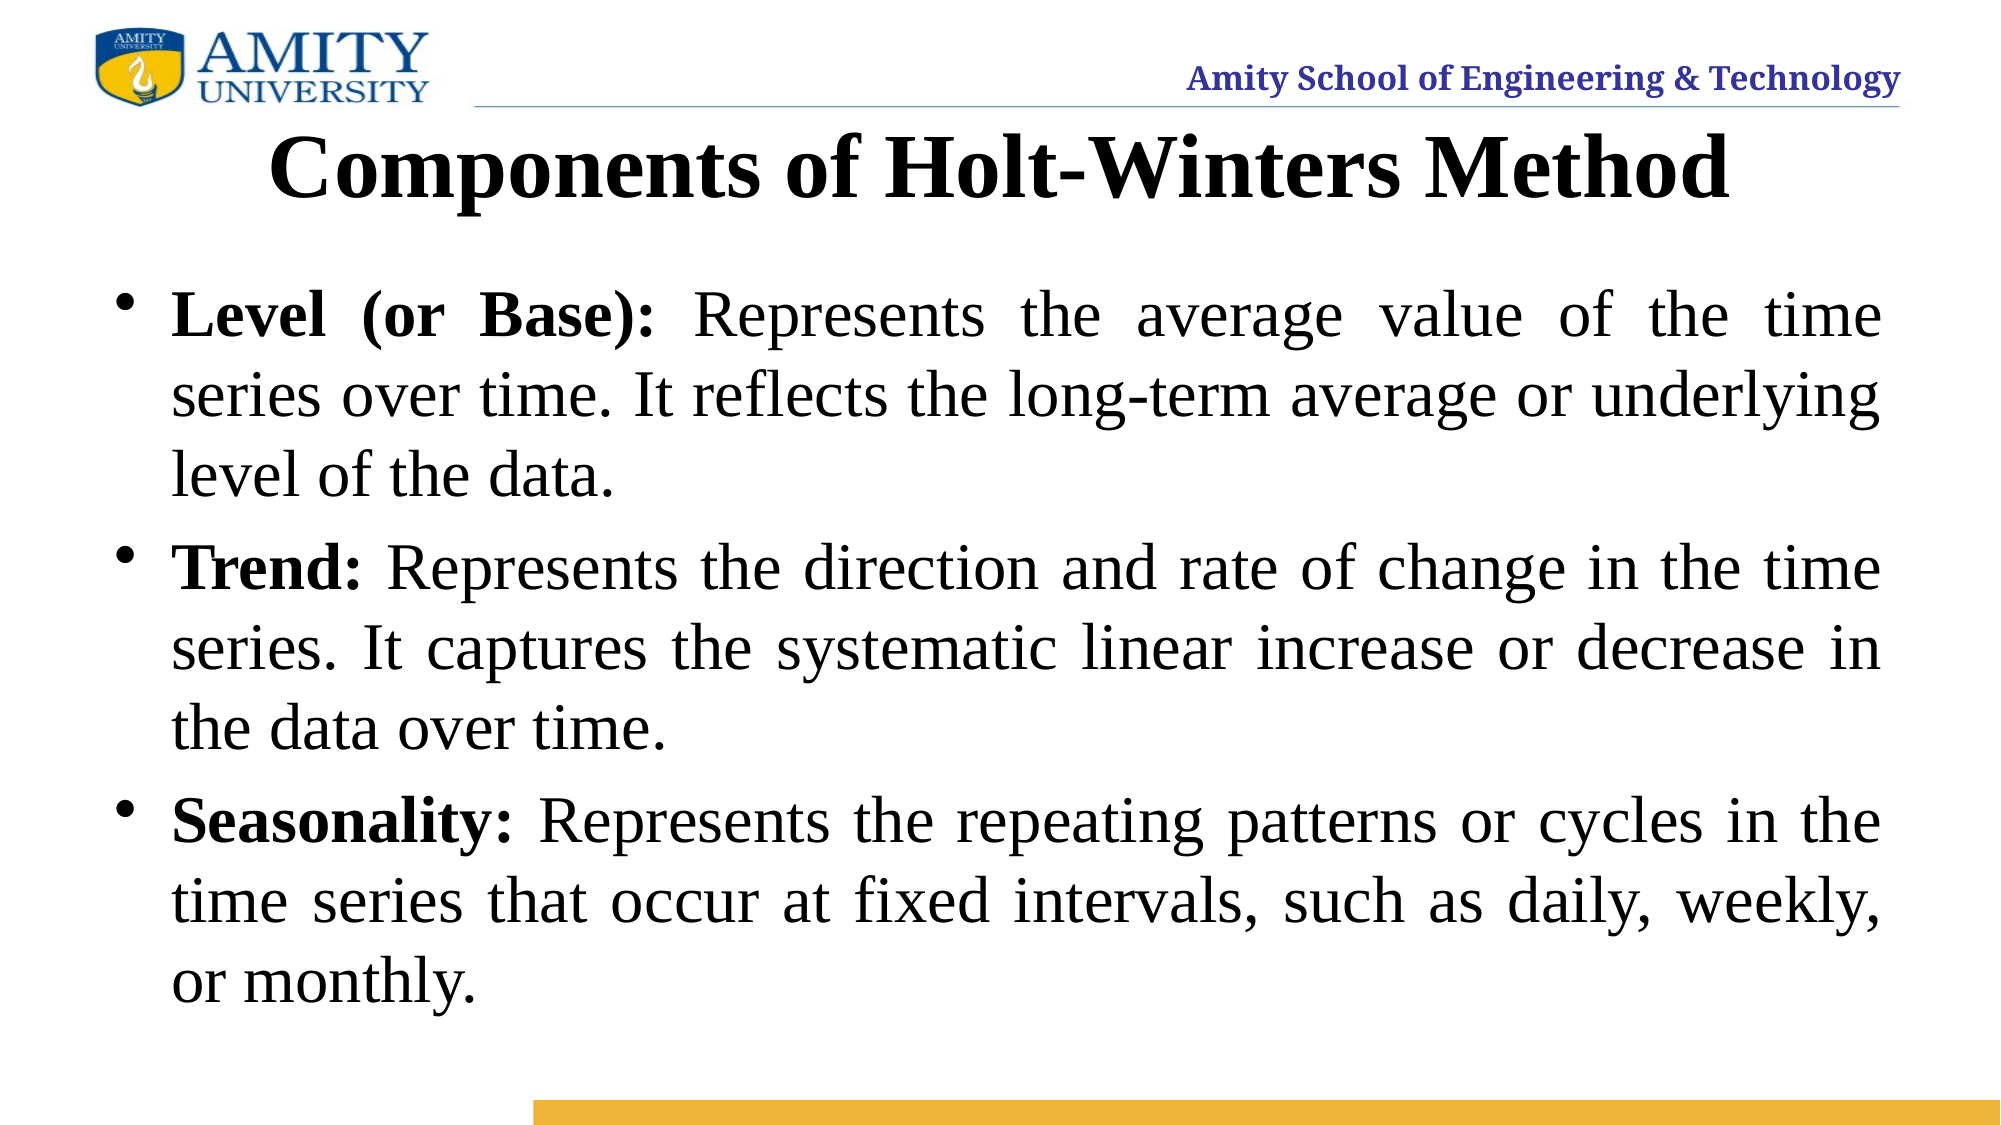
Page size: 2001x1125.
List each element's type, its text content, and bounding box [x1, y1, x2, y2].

title Components of Holt-Winters Method [99, 98, 1900, 233]
picture [1510, 74, 1515, 82]
picture [1869, 73, 1889, 98]
list Level (or Base): Represents the average value of the time series over time. It reflects the long-term average or underlying level of the data. Trend: Represents the direction and rate of change in the time series. It captures the systematic linear increase or decrease in the data over time. Seasonality: Represents the repeating patterns or cycles in the time series that occur at fixed intervals, such as daily, weekly, or monthly. [99, 262, 1900, 1071]
picture [0, 0, 1999, 137]
picture [1869, 74, 1874, 82]
picture [1508, 91, 1517, 96]
picture [1867, 91, 1876, 96]
picture [1650, 91, 1659, 96]
picture [1652, 74, 1657, 82]
